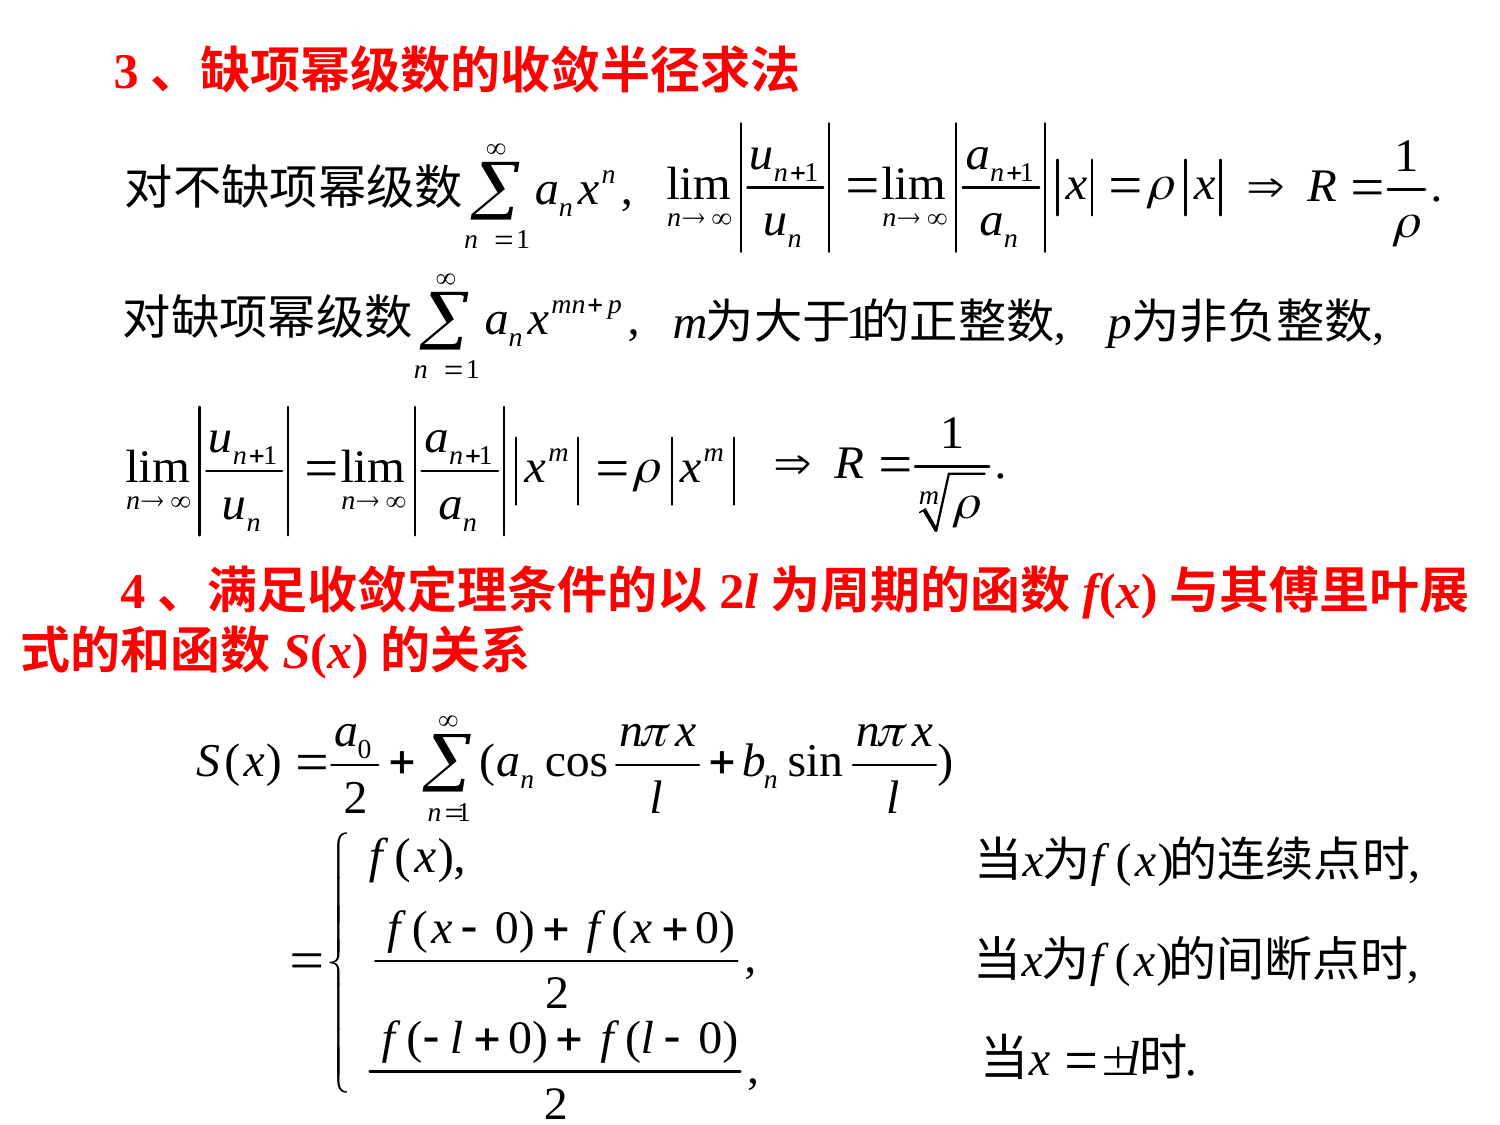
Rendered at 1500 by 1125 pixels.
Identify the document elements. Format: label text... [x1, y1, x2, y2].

text_box 4、满足收敛定理条件的以2l为周期的函数f(x)与其傅里叶展式的和函数S(x)的关系 [5, 550, 1500, 686]
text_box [279, 824, 385, 1102]
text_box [969, 928, 1427, 997]
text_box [366, 898, 763, 1008]
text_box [1094, 290, 1393, 359]
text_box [116, 255, 649, 394]
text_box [977, 1026, 1203, 1093]
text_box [970, 828, 1428, 897]
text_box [351, 827, 476, 894]
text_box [117, 396, 748, 546]
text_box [767, 404, 1012, 541]
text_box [361, 1009, 766, 1125]
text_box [187, 697, 961, 832]
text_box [117, 125, 646, 253]
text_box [659, 113, 1232, 262]
text_box 3、缺项幂级数的收敛半径求法 [98, 30, 1176, 106]
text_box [1240, 126, 1448, 256]
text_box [665, 290, 1073, 359]
